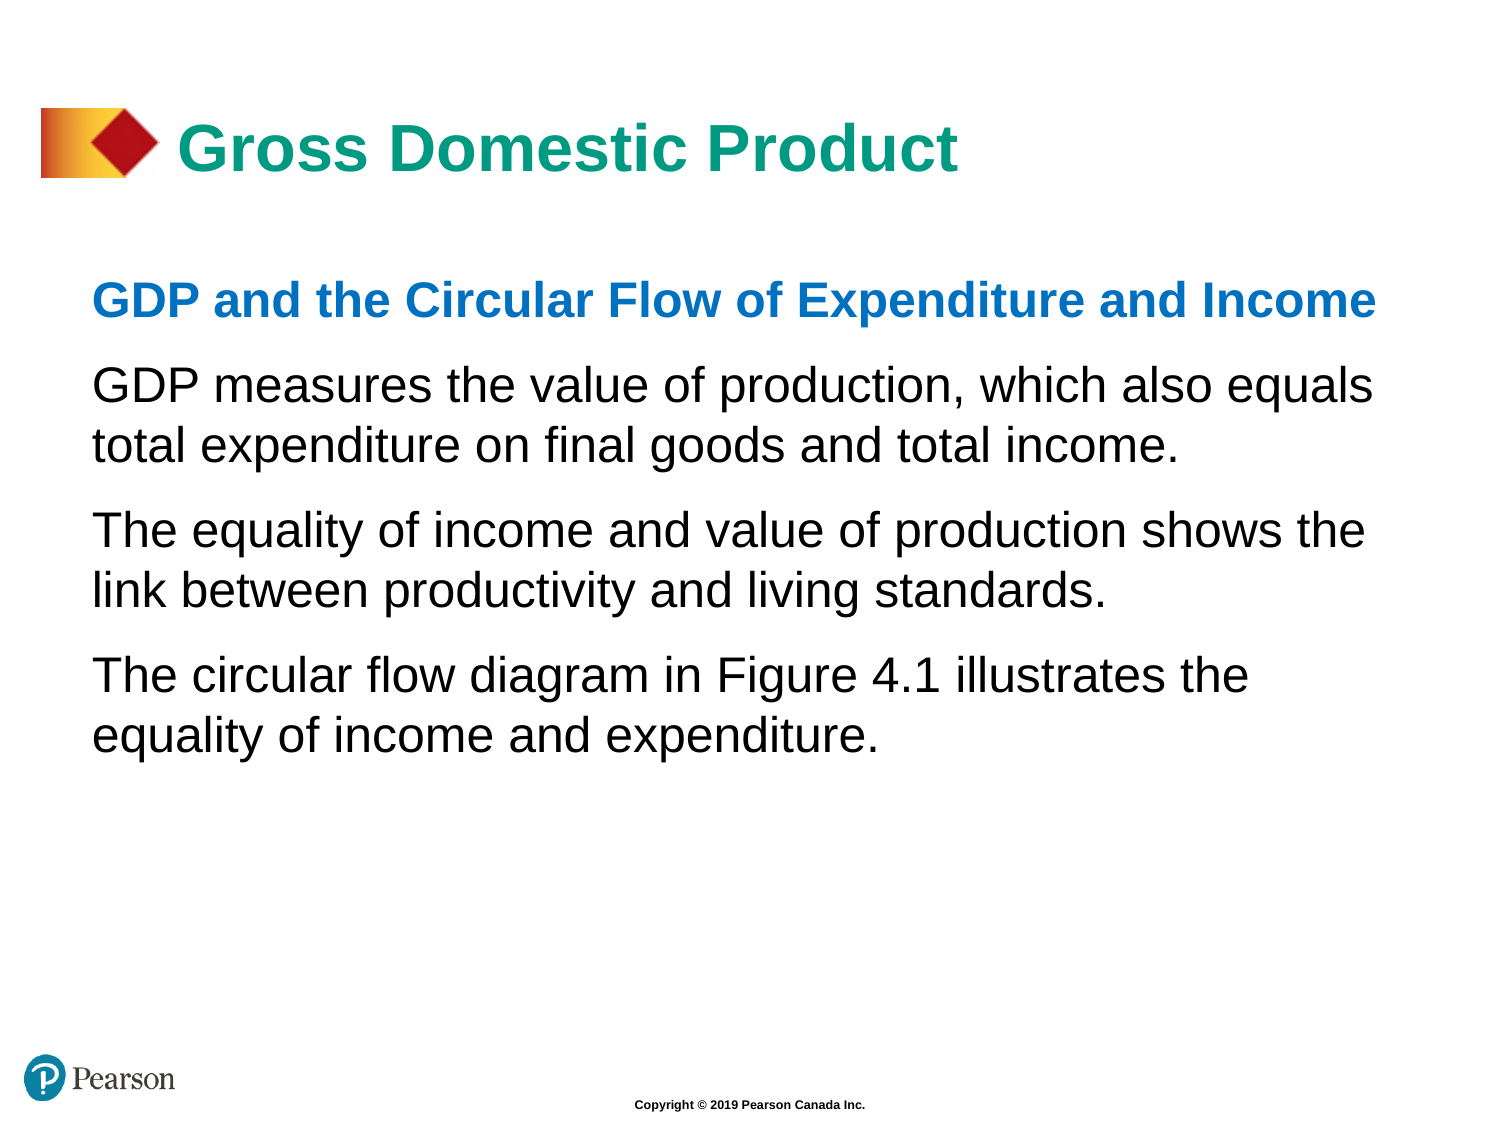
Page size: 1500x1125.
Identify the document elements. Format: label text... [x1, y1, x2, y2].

title Gross Domestic Product [162, 17, 1425, 273]
picture [24, 1087, 34, 1101]
picture [50, 1054, 175, 1101]
picture [41, 108, 160, 178]
list GDP and the Circular Flow of Expenditure and Income GDP measures the value of production, which also equals total expenditure on final goods and total income. The equality of income and value of production shows the link between productivity and living standards. The circular flow diagram in Figure 4.1 illustrates the equality of income and expenditure. [59, 259, 1410, 1003]
picture [33, 1064, 58, 1089]
picture [24, 1054, 41, 1072]
